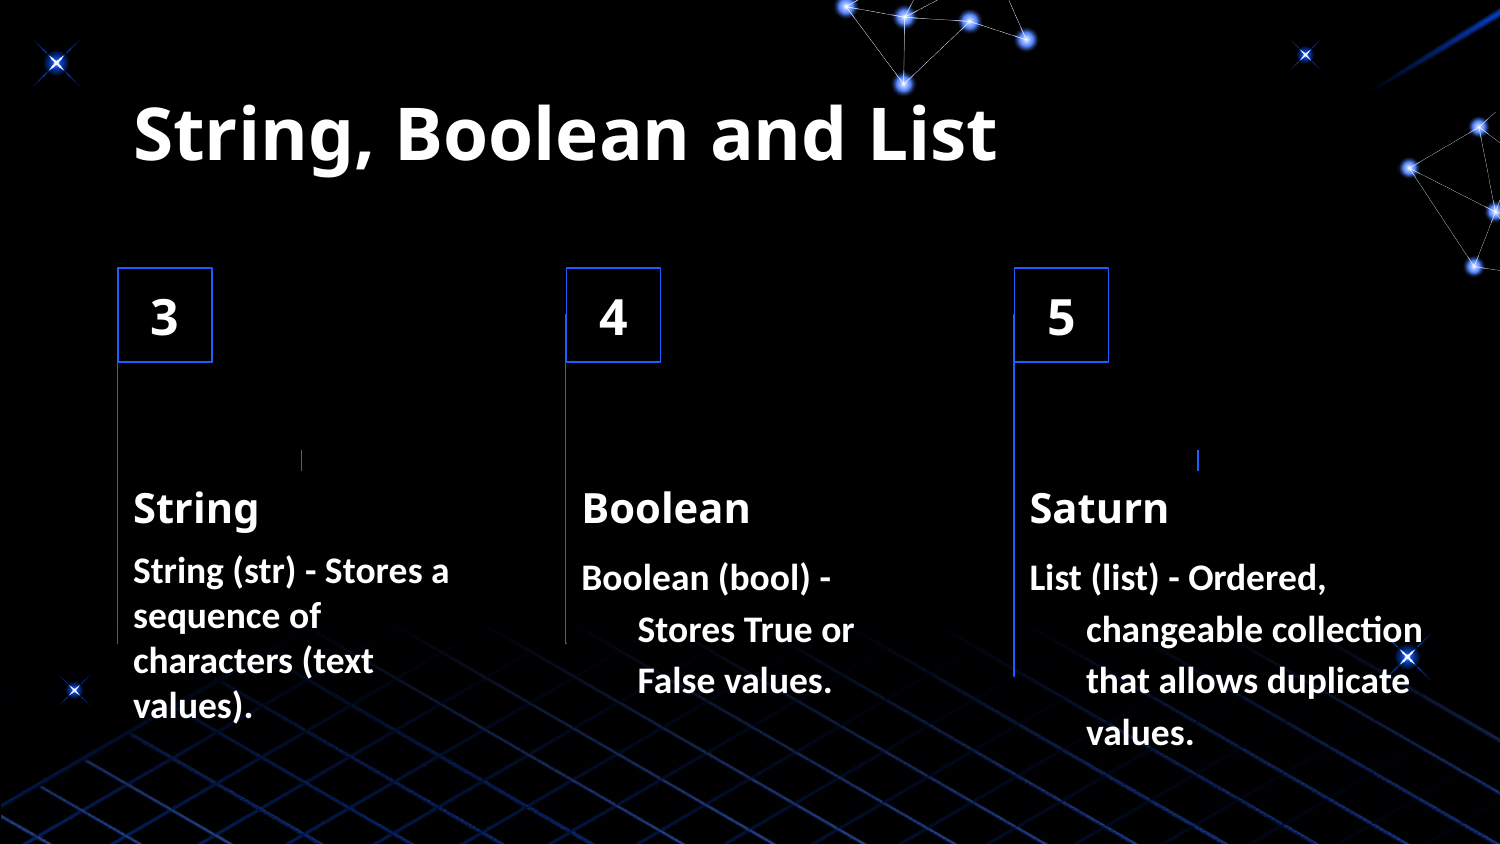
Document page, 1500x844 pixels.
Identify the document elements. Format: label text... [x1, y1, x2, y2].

subtitle Boolean [571, 471, 934, 531]
title String, Boolean and List [118, 72, 1382, 167]
subtitle List (list) - Ordered, changeable collection that allows duplicate values. [1014, 531, 1443, 822]
subtitle String (str) - Stores a sequence of characters (text values). [118, 531, 486, 756]
picture [1287, 36, 1324, 72]
picture [1361, 0, 1500, 97]
text_box 4 [566, 268, 661, 362]
picture [30, 36, 83, 89]
subtitle Saturn [1023, 471, 1382, 531]
picture [0, 112, 1500, 844]
text_box 5 [1014, 268, 1109, 362]
text_box 3 [118, 268, 213, 362]
picture [832, 0, 1115, 72]
subtitle String [123, 471, 486, 531]
subtitle Boolean (bool) - Stores True or False values. [566, 531, 934, 756]
